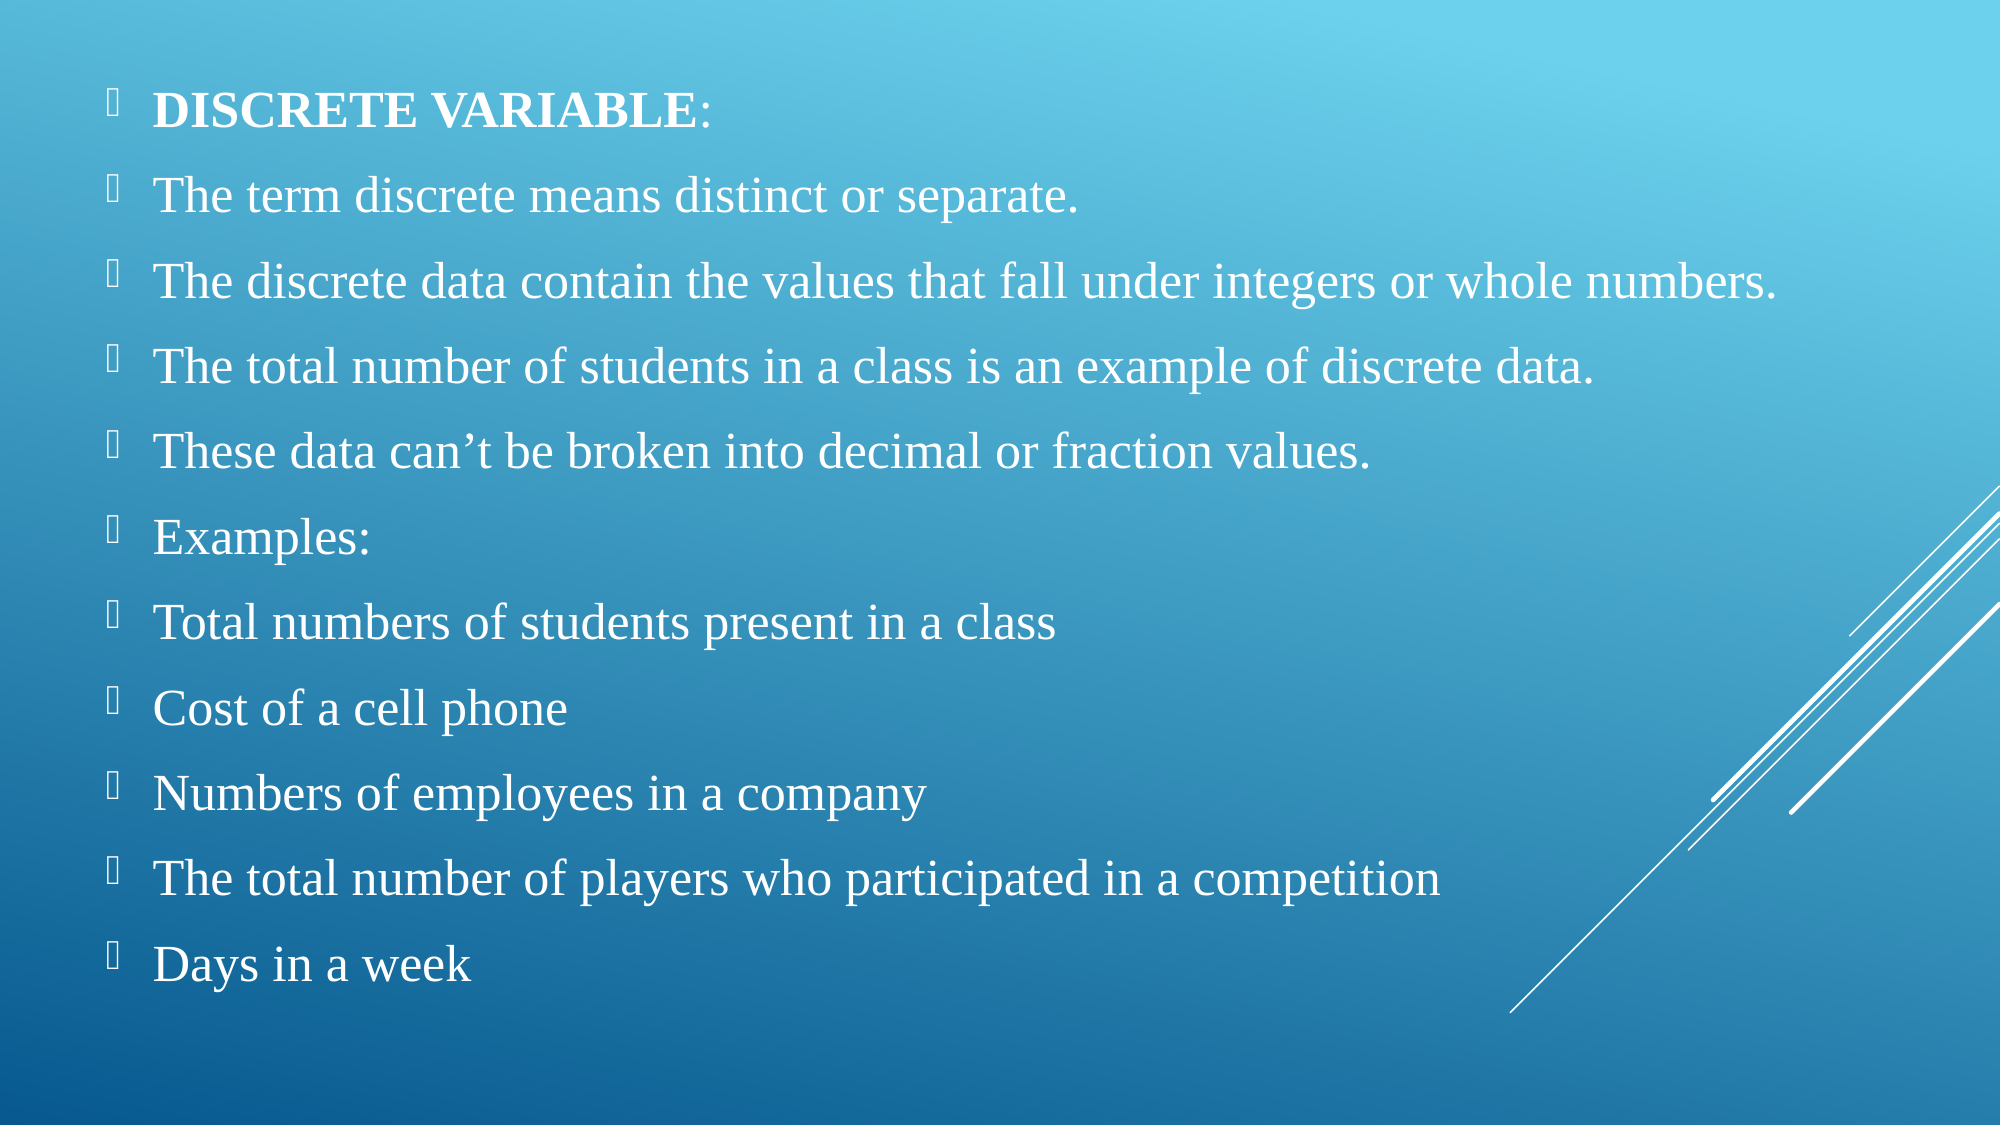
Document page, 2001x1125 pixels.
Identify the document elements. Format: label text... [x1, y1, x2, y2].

list DISCRETE VARIABLE: The term discrete means distinct or separate. The discrete data contain the values that fall under integers or whole numbers. The total number of students in a class is an example of discrete data. These data can’t be broken into decimal or fraction values. Examples: Total numbers of students present in a class Cost of a cell phone Numbers of employees in a company The total number of players who participated in a competition Days in a week [90, 57, 1990, 1081]
